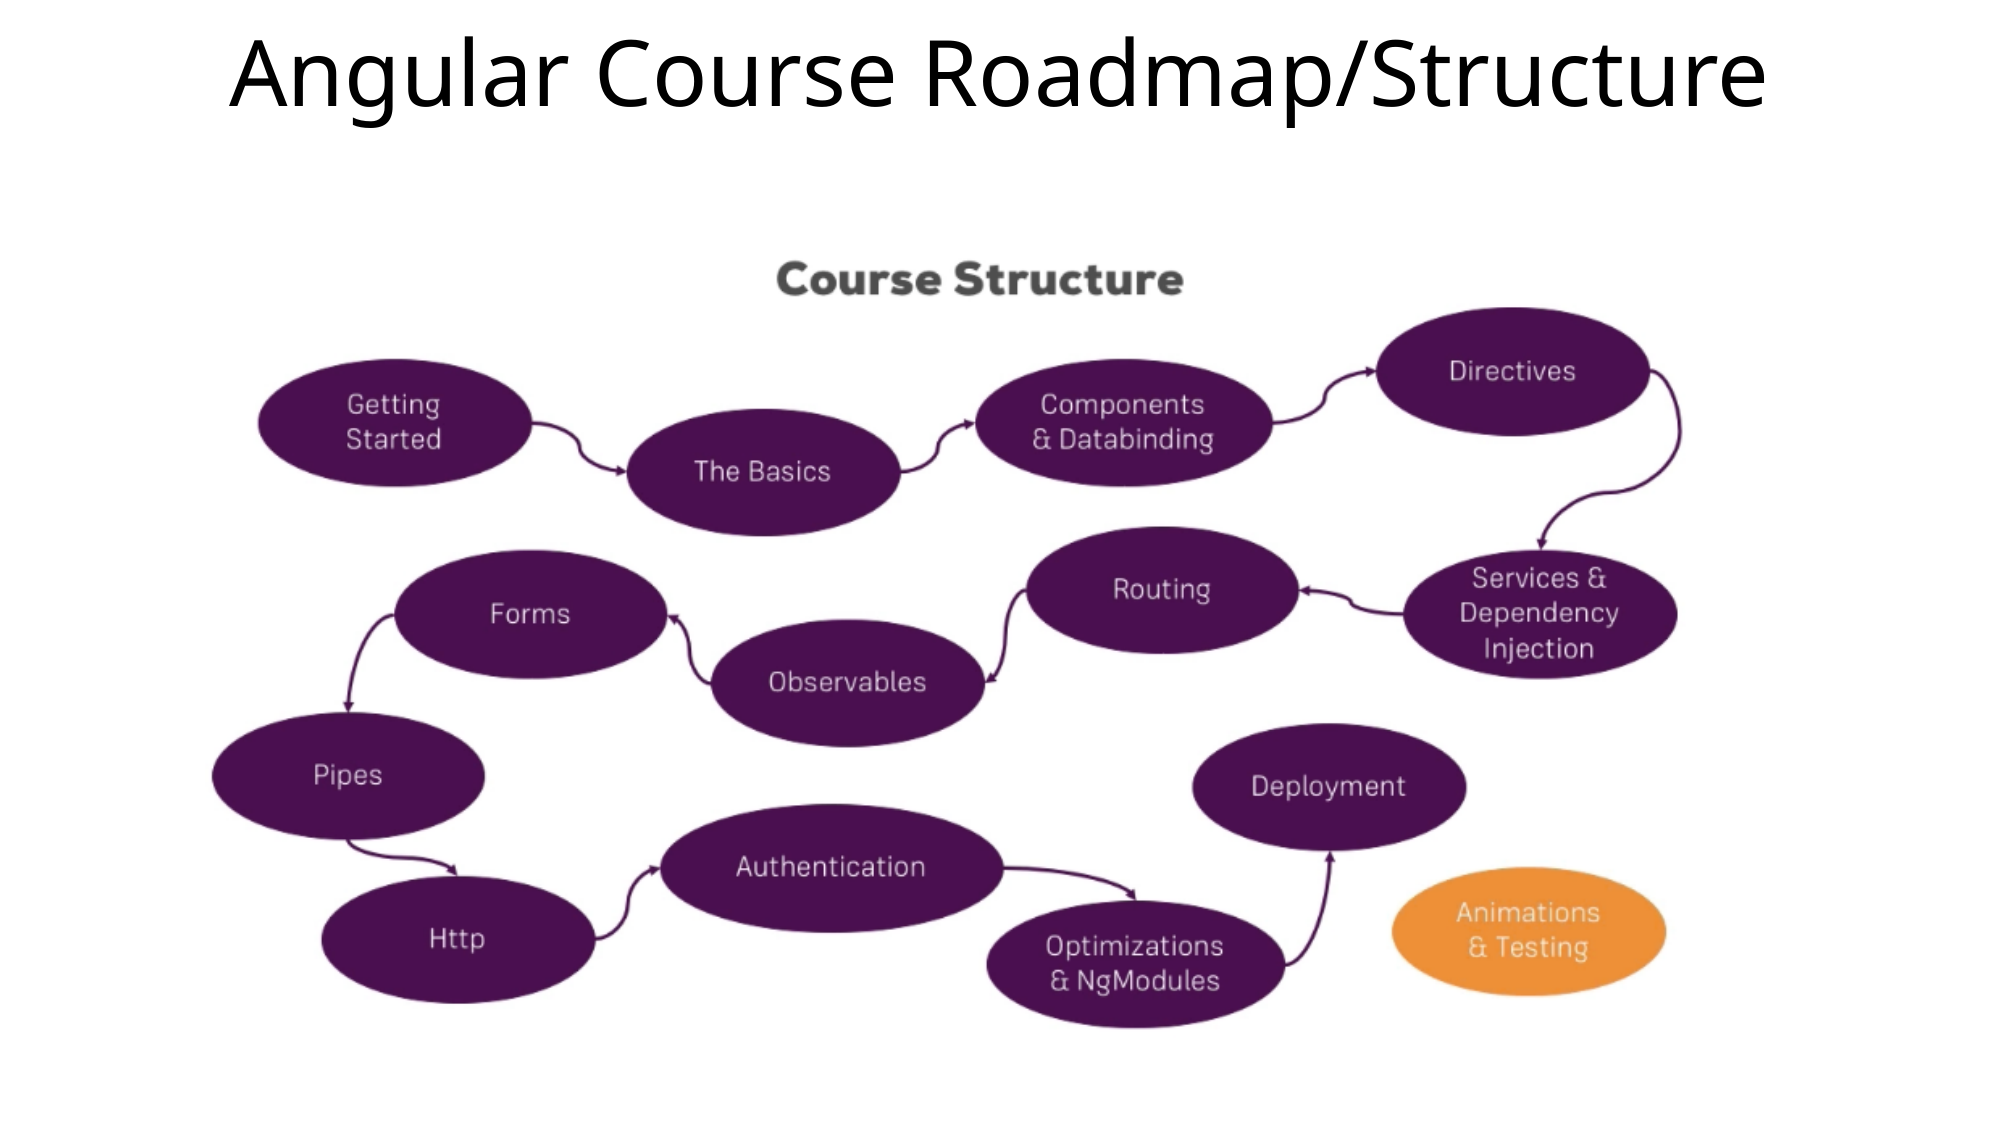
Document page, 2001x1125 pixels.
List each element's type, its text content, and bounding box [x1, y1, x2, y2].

title Angular Course Roadmap/Structure [137, 14, 1863, 140]
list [187, 169, 1765, 1054]
